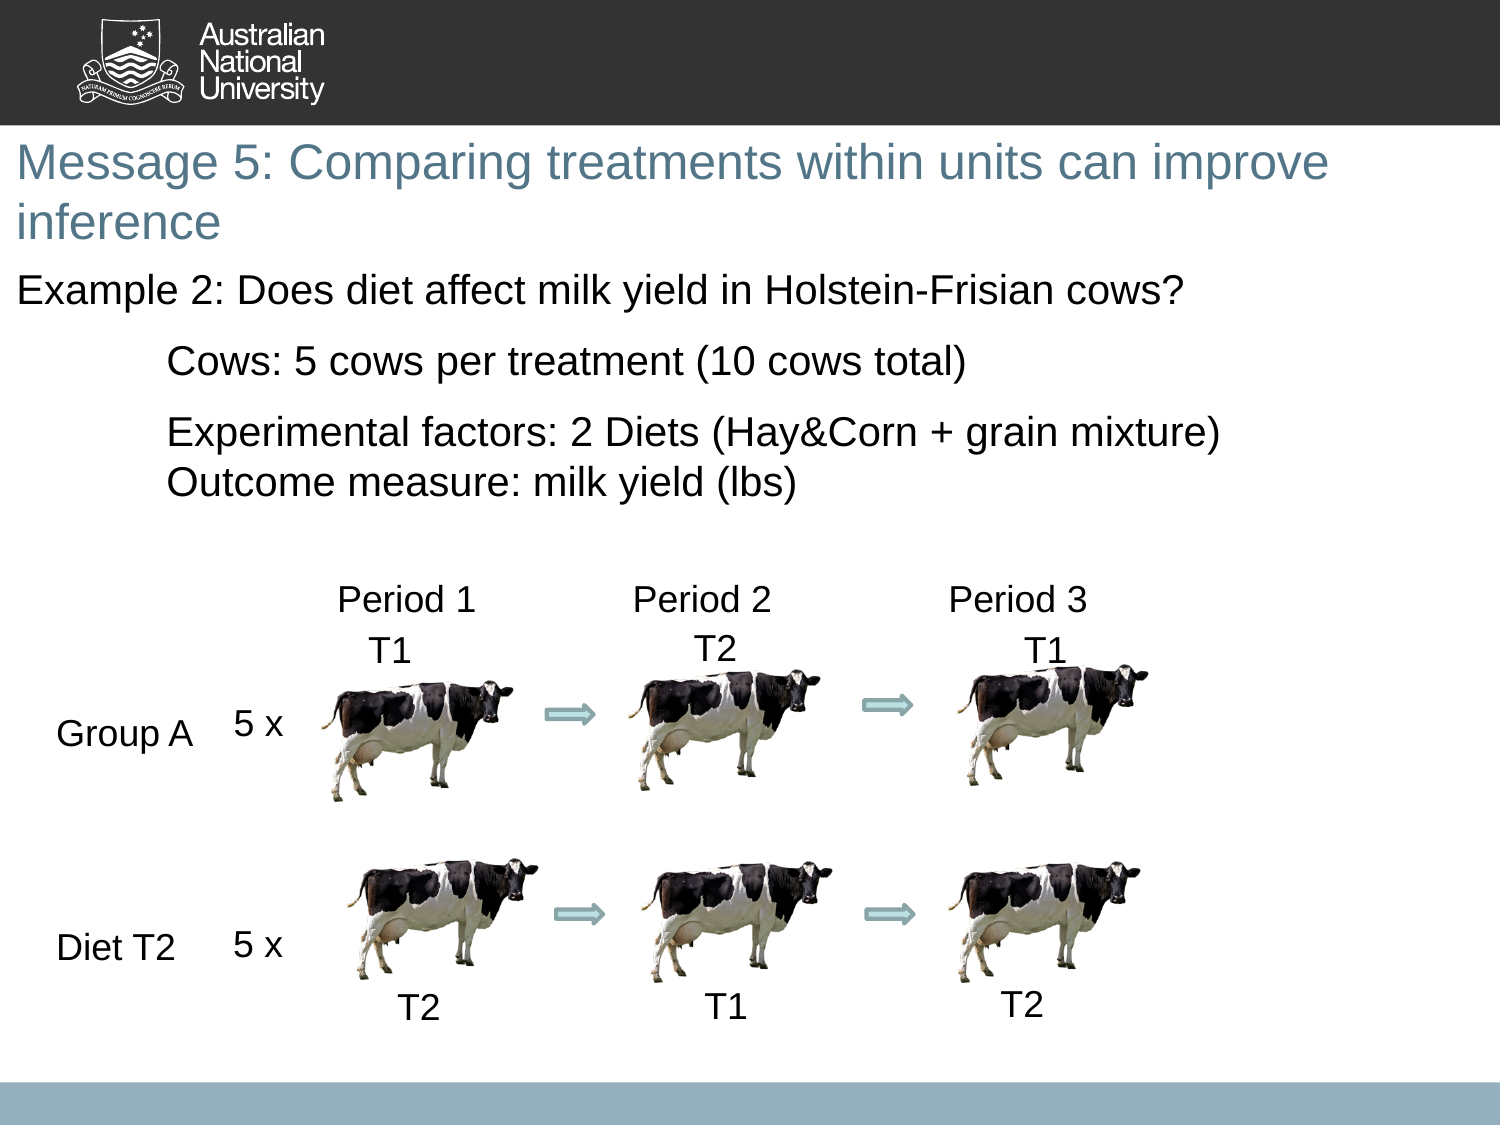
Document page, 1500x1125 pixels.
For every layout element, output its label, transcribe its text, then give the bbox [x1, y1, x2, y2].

text_box Period 1 [322, 567, 559, 628]
picture [343, 842, 540, 999]
text_box [554, 902, 606, 926]
picture [945, 845, 1142, 1002]
text_box [864, 902, 916, 926]
picture [625, 653, 822, 810]
text_box Message 5: Comparing treatments within units can improve inference [1, 121, 1471, 257]
text_box Period 2 [617, 567, 855, 628]
text_box T1 [689, 1010, 822, 1035]
text_box Group A [41, 701, 278, 761]
text_box T2 [985, 1010, 1118, 1033]
picture [638, 845, 835, 1002]
text_box [862, 693, 914, 717]
text_box Period 3 [933, 567, 1170, 628]
text_box [544, 703, 596, 726]
text_box 5 x [218, 691, 313, 752]
text_box Example 2: Does diet affect milk yield in Holstein-Frisian cows? Cows: 5 cows per treatment (10 cows total) Experimental factors: 2 Diets (Hay&Corn + grain mixture) Outcome measure: milk yield (lbs) [1, 257, 1402, 577]
text_box T1 [353, 618, 486, 662]
text_box T2 [678, 617, 811, 651]
text_box T2 [382, 1007, 515, 1036]
picture [953, 648, 1150, 805]
text_box T1 [1009, 618, 1142, 646]
picture [318, 664, 515, 821]
text_box 5 x [218, 912, 338, 972]
text_box Diet T2 [41, 915, 278, 976]
